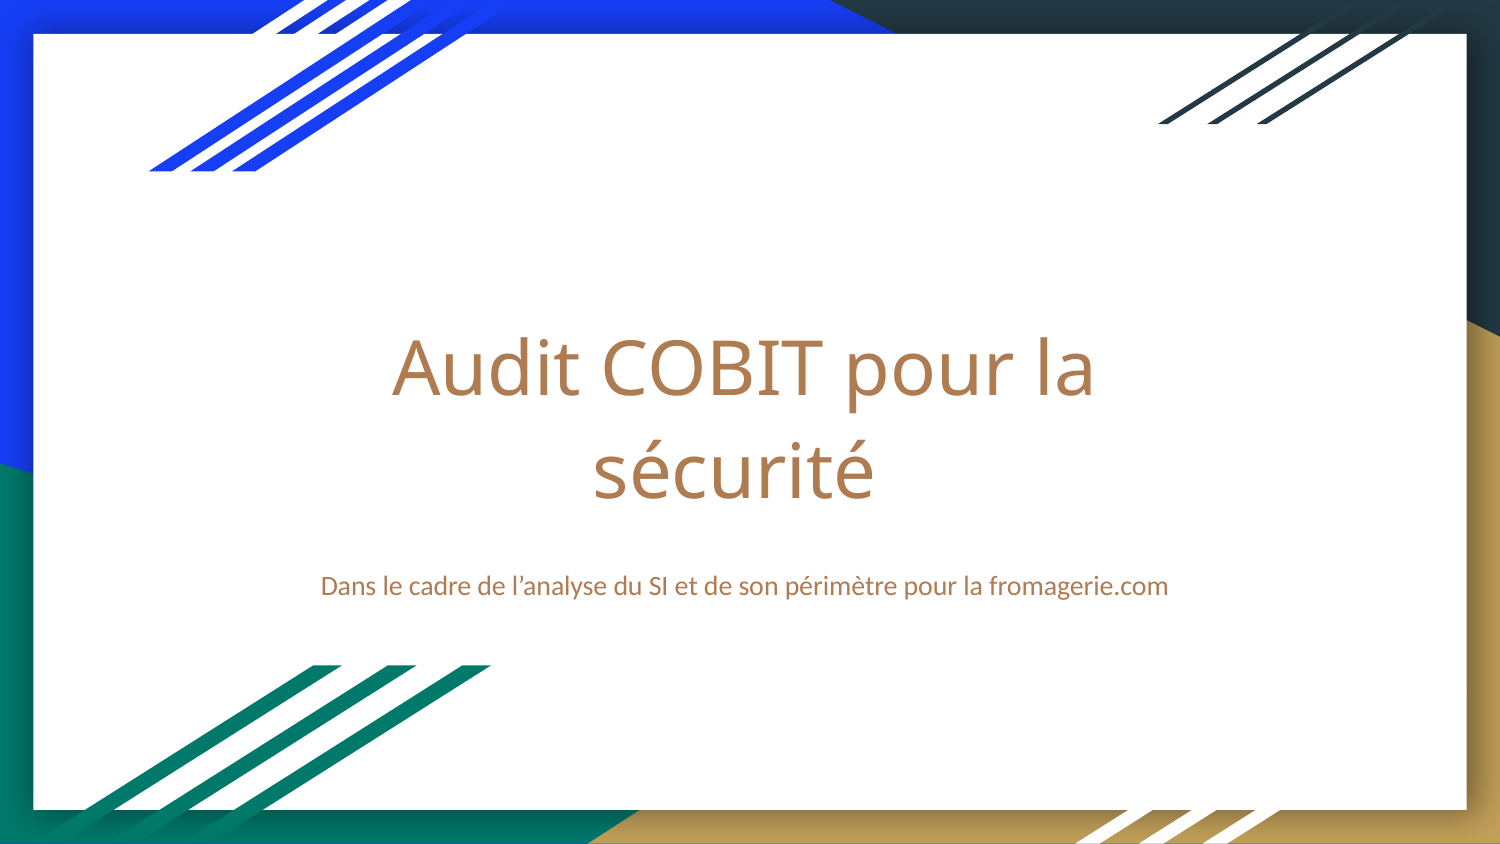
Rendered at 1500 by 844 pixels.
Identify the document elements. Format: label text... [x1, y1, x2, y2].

subtitle Dans le cadre de l’analyse du SI et de son périmètre pour la fromagerie.com [304, 559, 1185, 646]
title Audit COBIT pour la sécurité [304, 298, 1185, 537]
